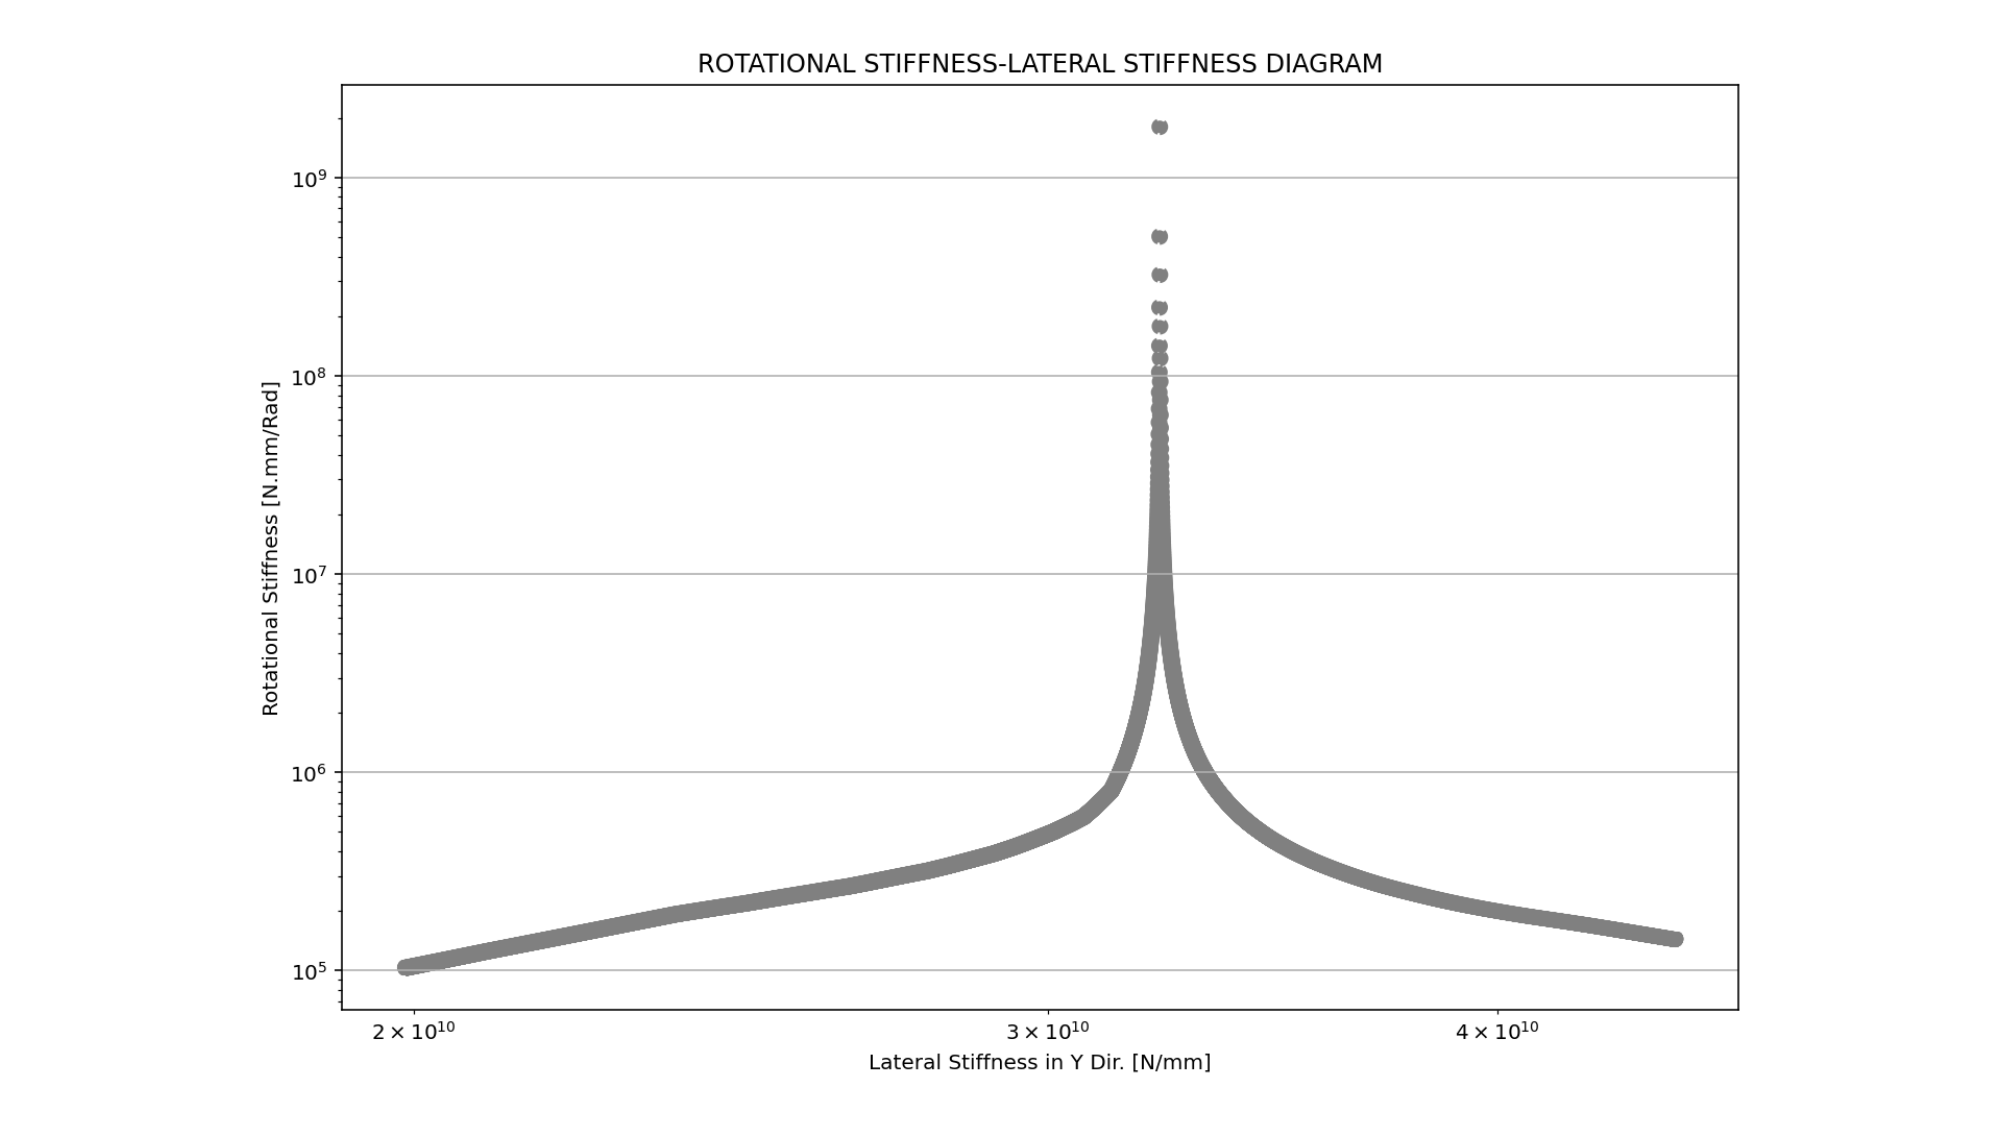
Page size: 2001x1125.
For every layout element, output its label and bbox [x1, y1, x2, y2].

picture [247, 37, 1753, 1087]
